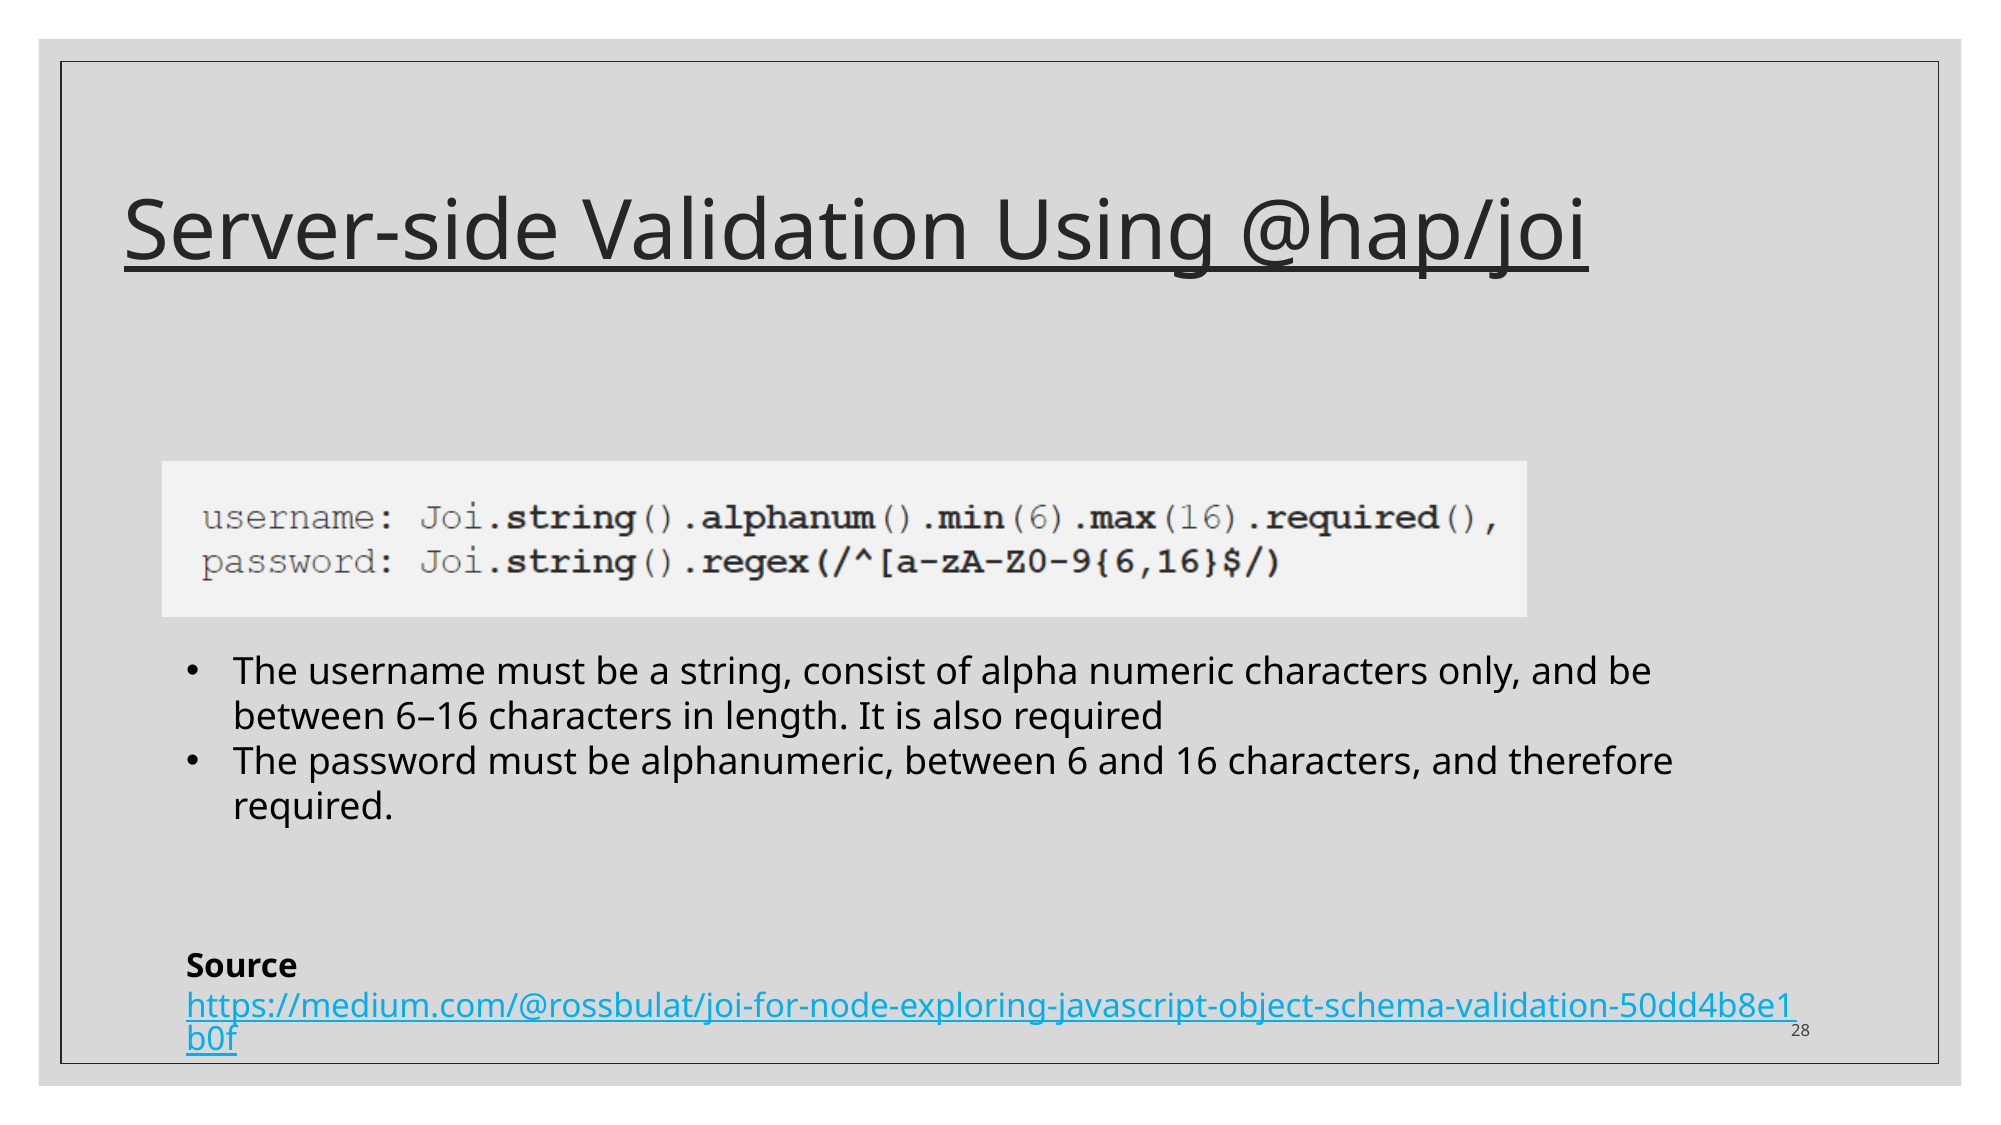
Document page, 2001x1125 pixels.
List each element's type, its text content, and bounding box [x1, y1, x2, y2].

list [162, 461, 1527, 617]
text_box Source https://medium.com/@rossbulat/joi-for-node-exploring-javascript-object-schema-validation-50dd4b8e1b0f [171, 936, 1822, 1037]
text_box The username must be a string, consist of alpha numeric characters only, and be between 6–16 characters in length. It is also required The password must be alphanumeric, between 6 and 16 characters, and therefore required. [171, 504, 1727, 834]
title Server-side Validation Using @hap/joi [108, 120, 1825, 346]
slide_number 28 [1687, 990, 1825, 1050]
